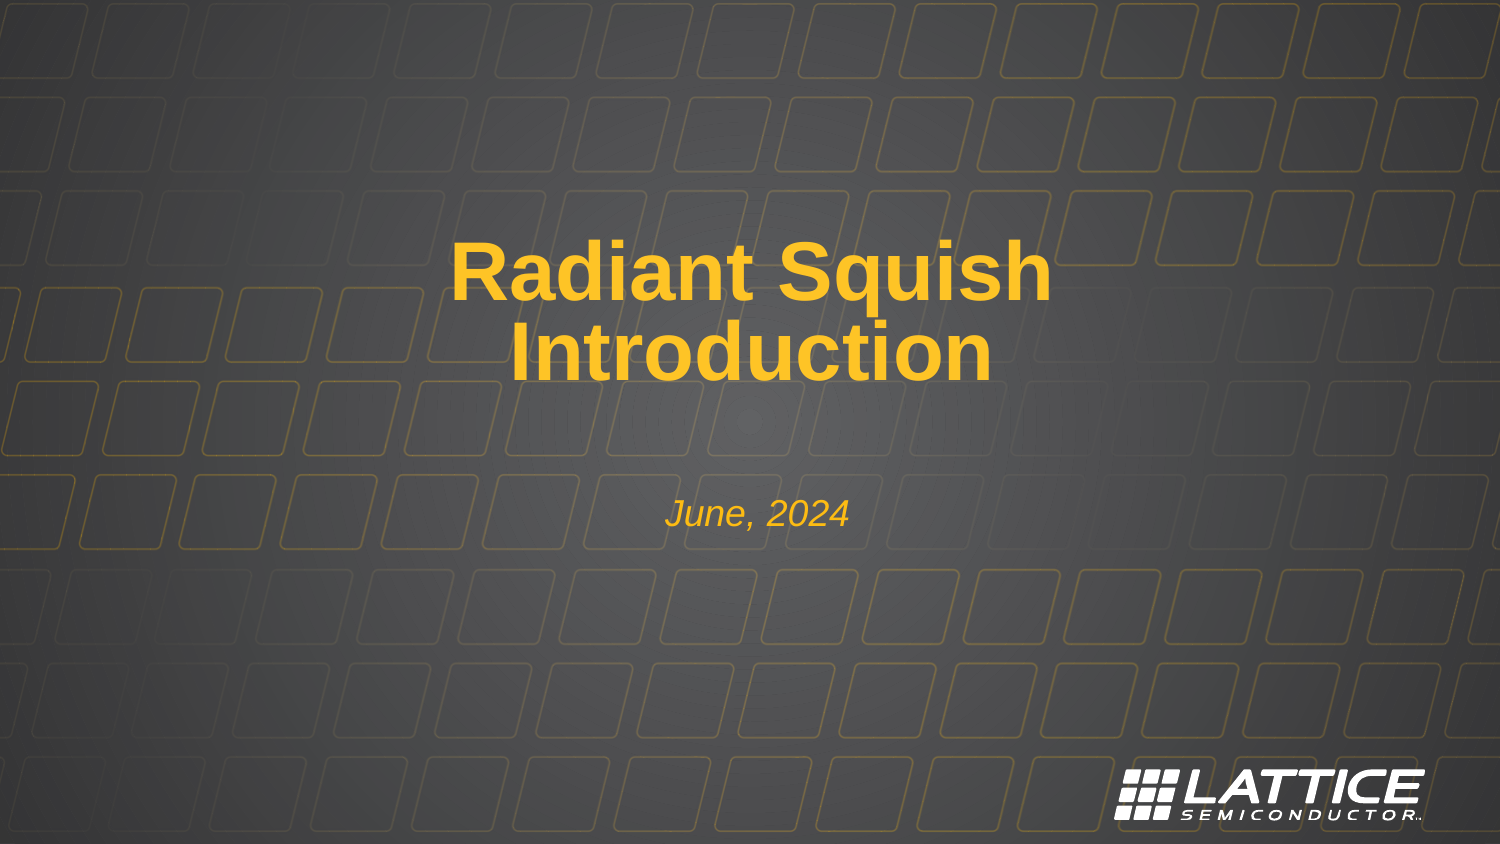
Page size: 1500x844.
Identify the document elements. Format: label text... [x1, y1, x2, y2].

title Radiant Squish Introduction [277, 271, 1228, 461]
list June, 2024 [277, 481, 1238, 533]
